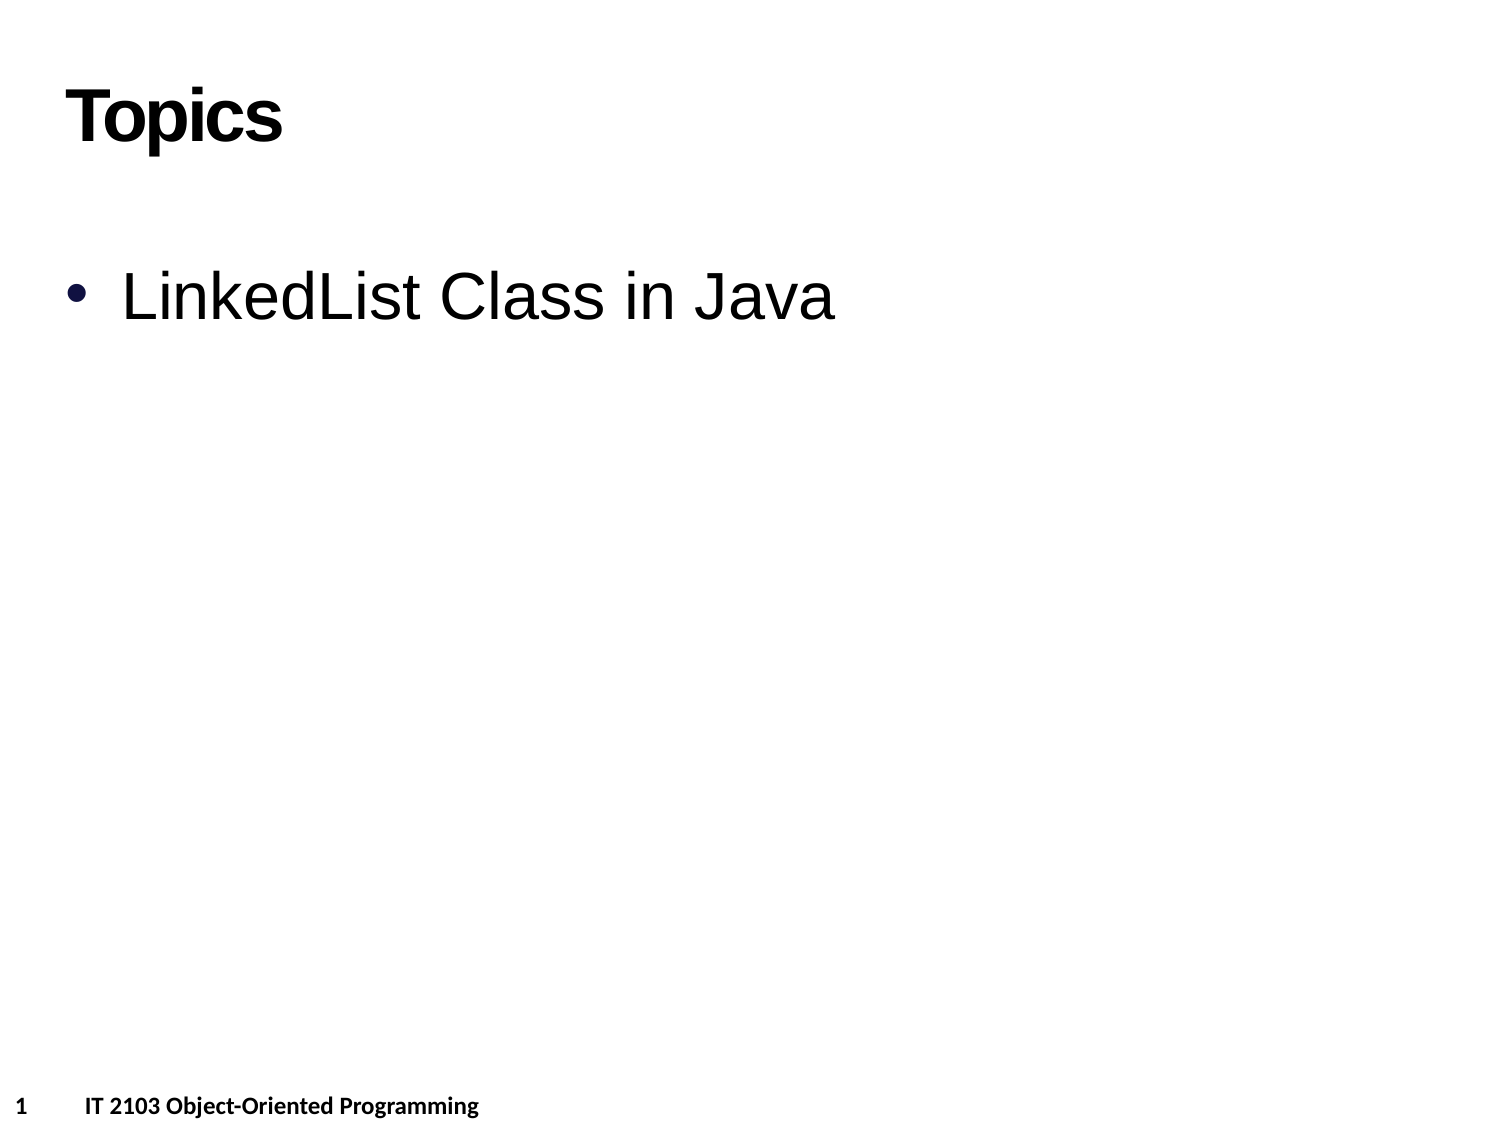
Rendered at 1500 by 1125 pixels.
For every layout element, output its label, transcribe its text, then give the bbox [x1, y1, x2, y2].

list LinkedList Class in Java [50, 245, 1483, 988]
list Topics [50, 24, 1088, 213]
